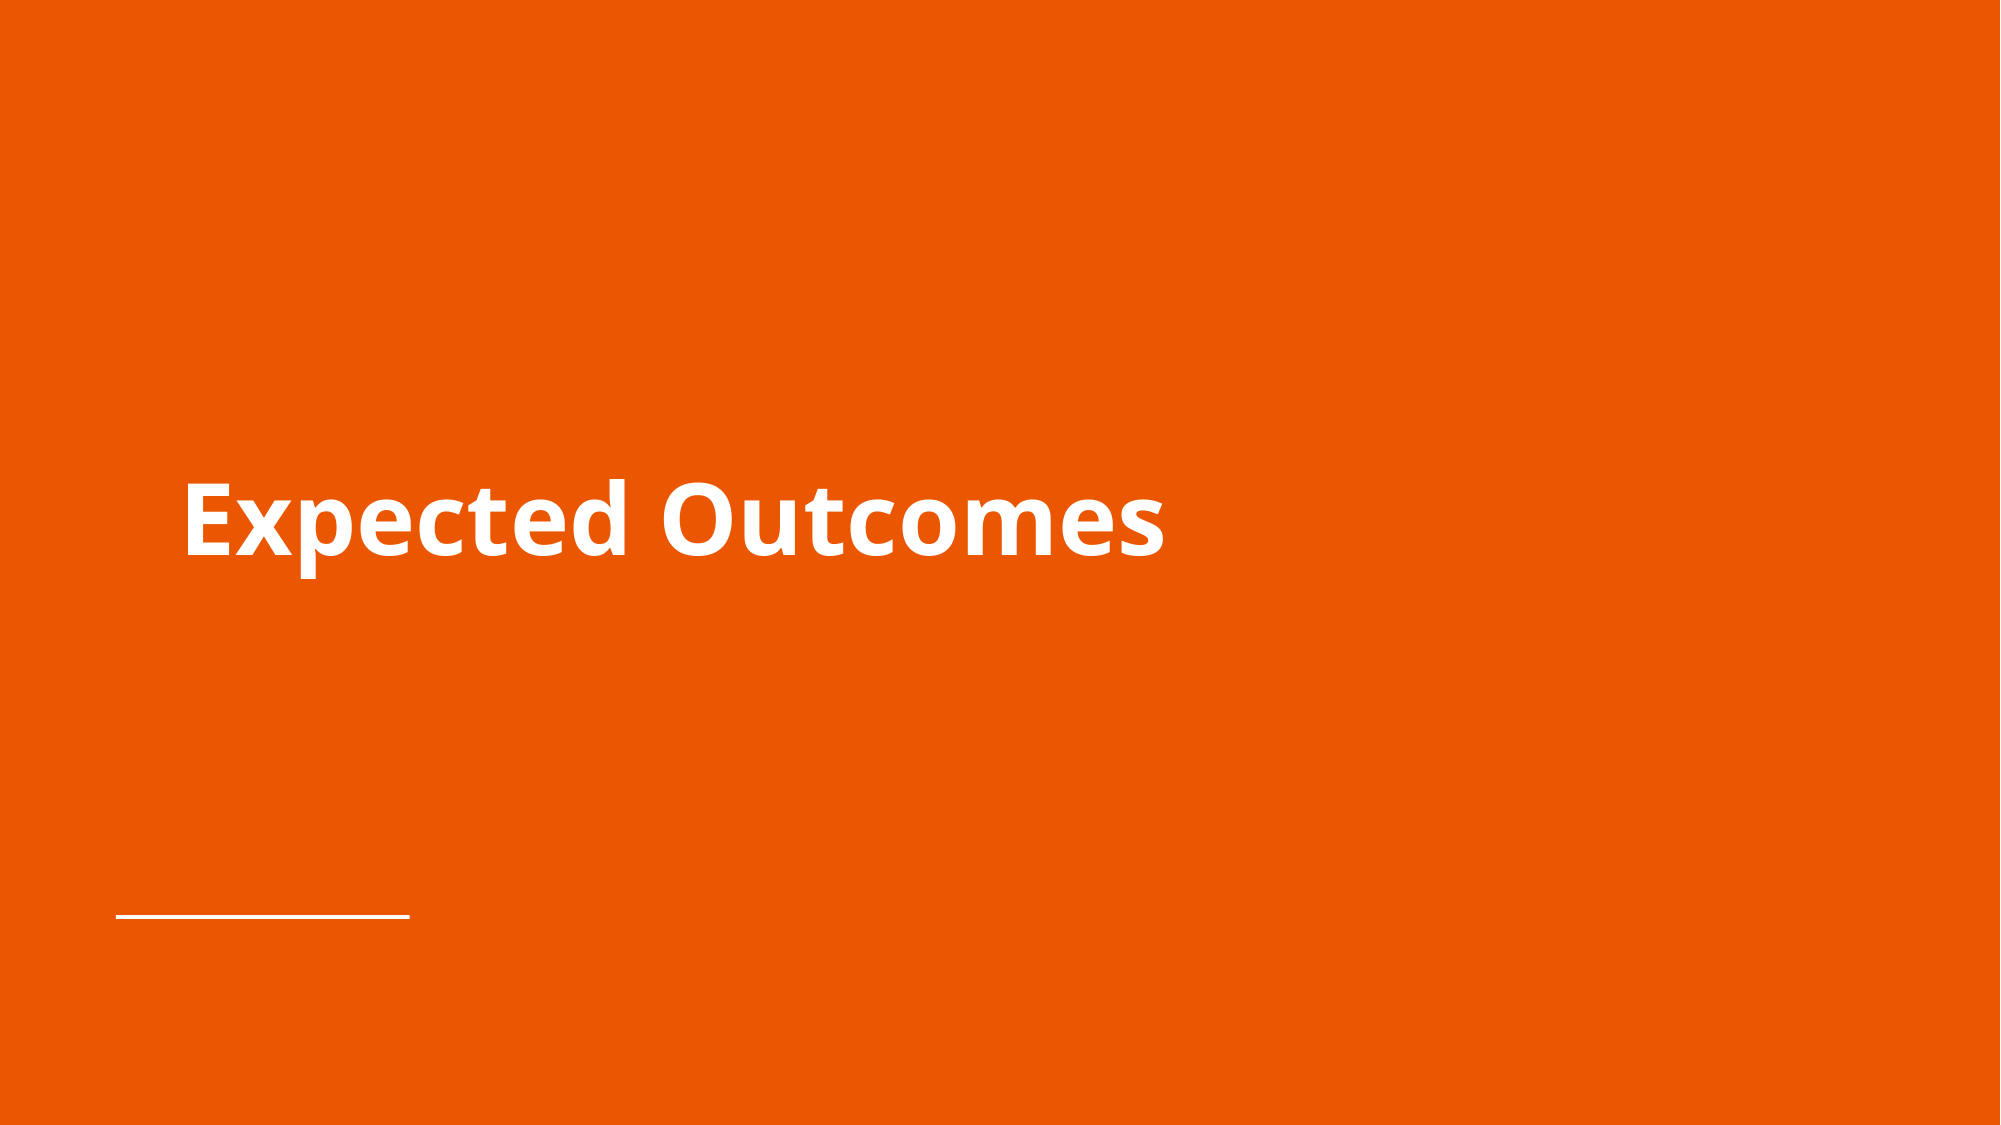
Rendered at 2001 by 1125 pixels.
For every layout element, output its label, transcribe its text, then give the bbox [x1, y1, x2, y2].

title Expected Outcomes [159, 189, 1696, 842]
